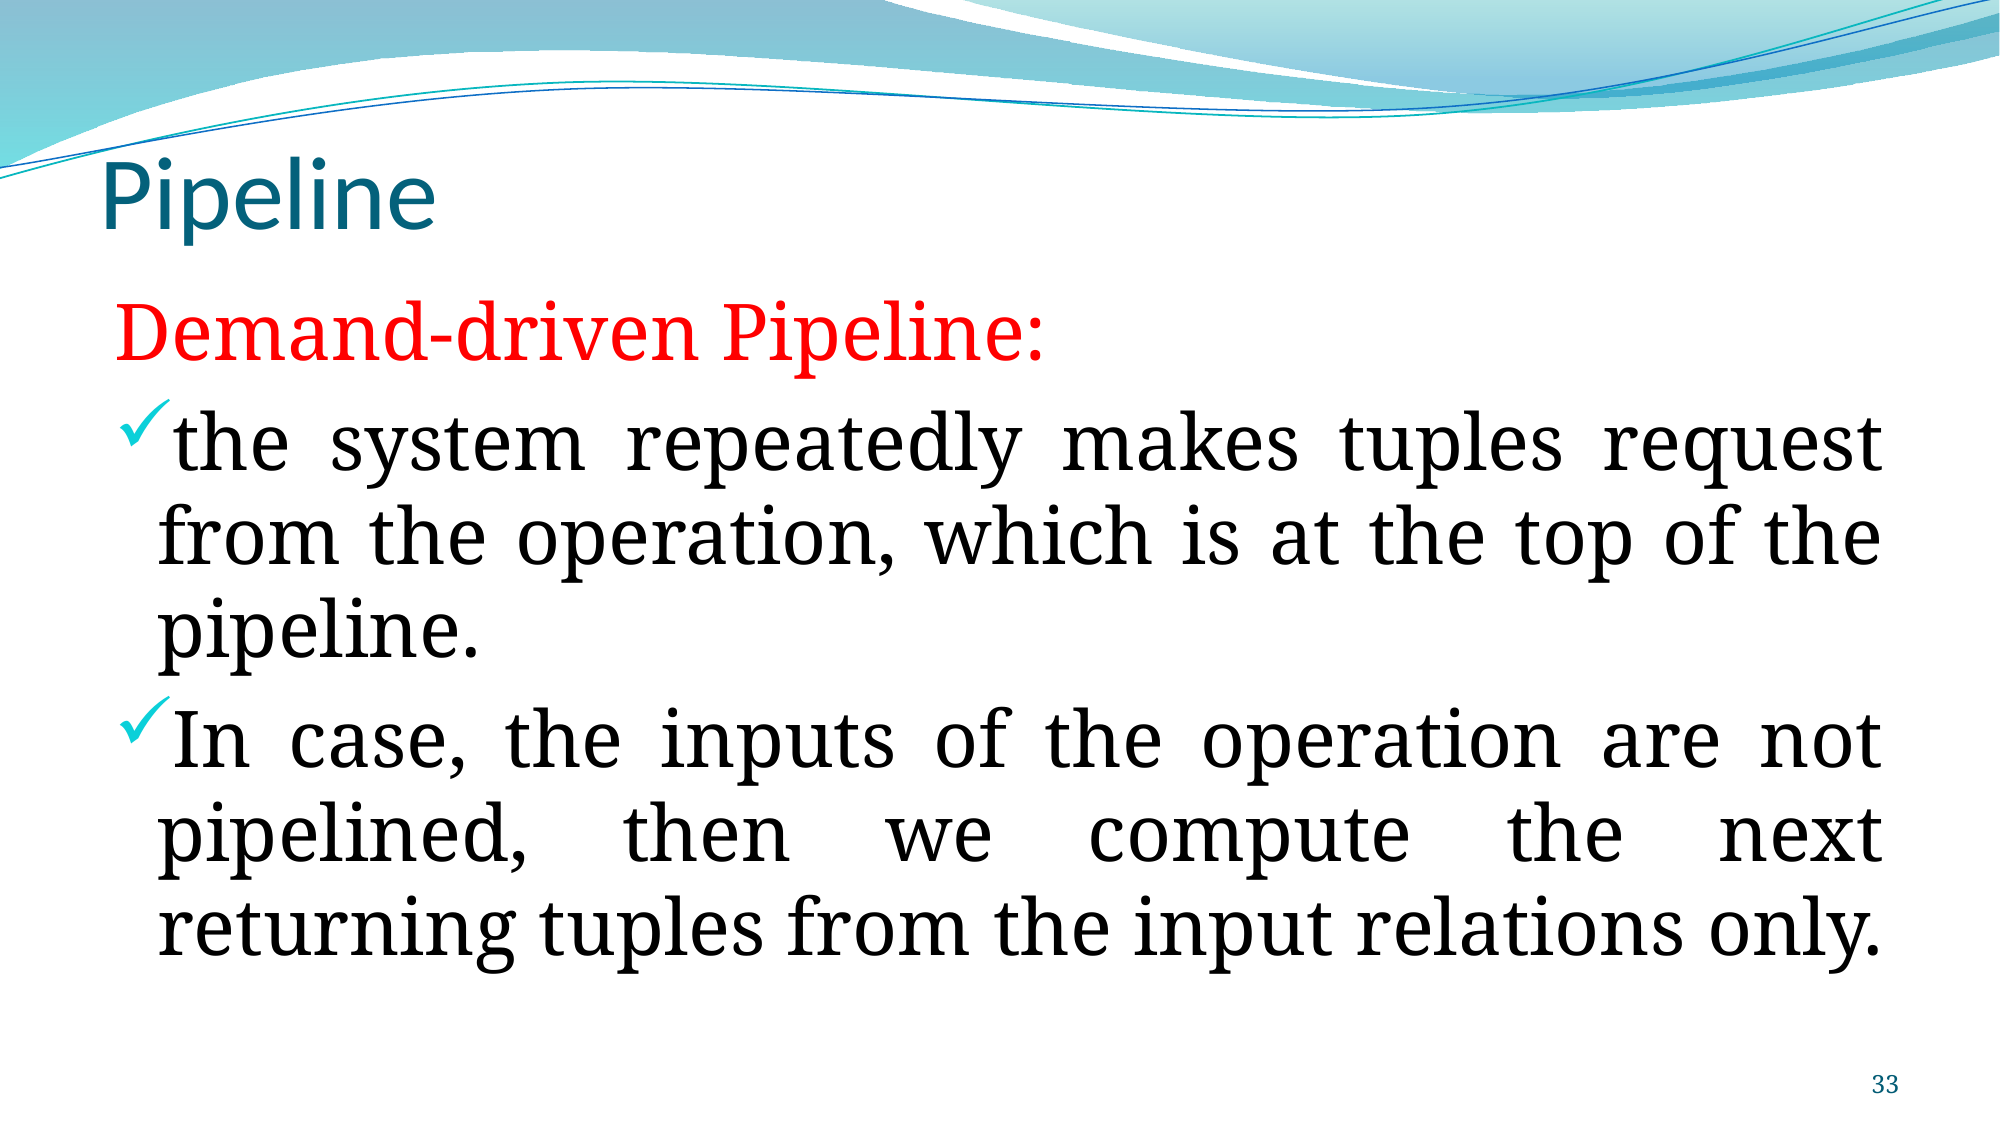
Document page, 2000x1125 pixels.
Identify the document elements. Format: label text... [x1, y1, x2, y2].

title Pipeline [99, 115, 1900, 250]
slide_number 33 [1732, 1042, 1900, 1103]
list Demand-driven Pipeline: the system repeatedly makes tuples request from the operation, which is at the top of the pipeline. In case, the inputs of the operation are not pipelined, then we compute the next returning tuples from the input relations only. [99, 275, 1900, 1038]
